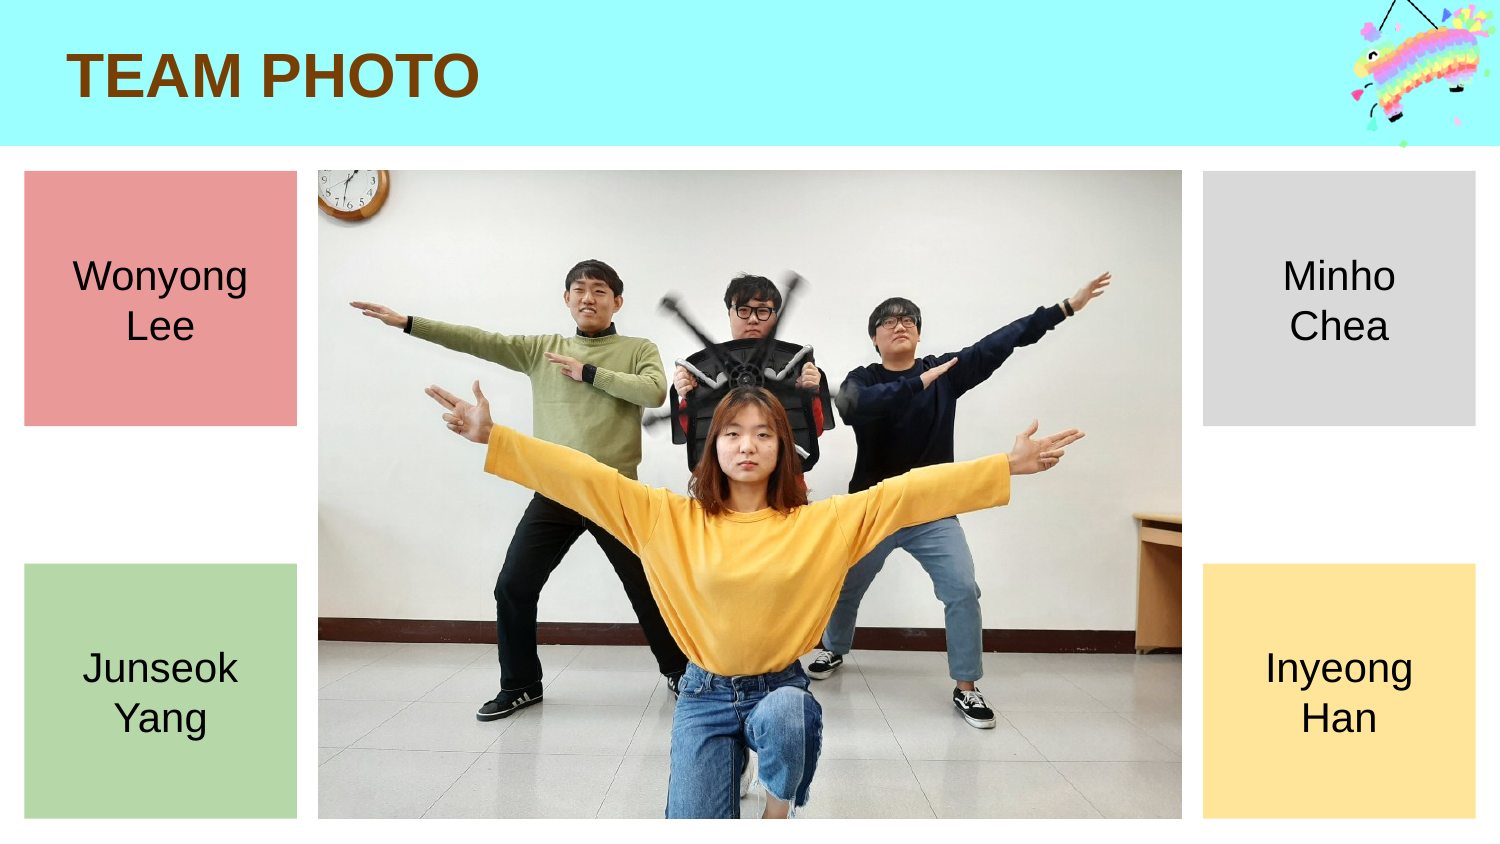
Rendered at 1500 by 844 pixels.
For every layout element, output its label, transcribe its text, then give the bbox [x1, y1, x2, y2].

text_box Wonyong Lee [24, 170, 297, 427]
text_box Minho Chea [1203, 170, 1476, 427]
text_box [0, 0, 1339, 146]
picture [317, 170, 1183, 819]
title TEAM PHOTO [51, 25, 1336, 120]
text_box Junseok Yang [24, 563, 297, 819]
picture [1341, 0, 1500, 159]
text_box Inyeong Han [1203, 563, 1476, 819]
